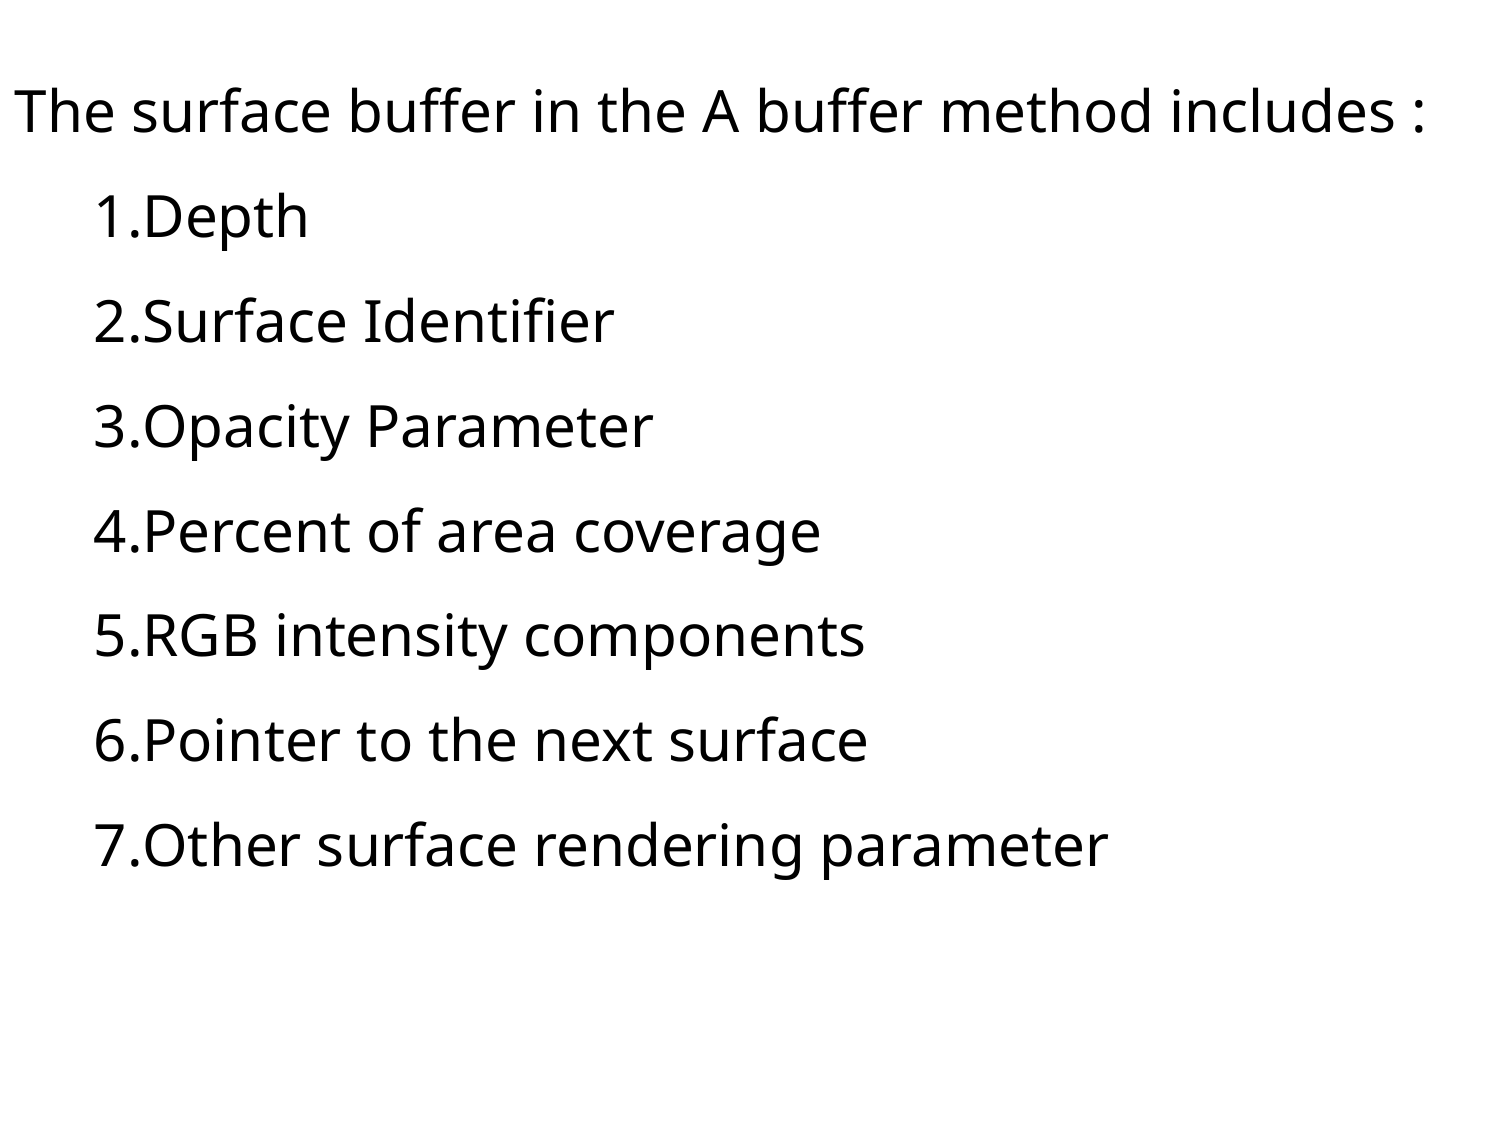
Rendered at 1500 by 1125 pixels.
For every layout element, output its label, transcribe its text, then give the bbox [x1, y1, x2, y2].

text_box The surface buffer in the A buffer method includes : Depth Surface Identifier Opacity Parameter Percent of area coverage RGB intensity components Pointer to the next surface Other surface rendering parameter [0, 31, 1500, 1096]
